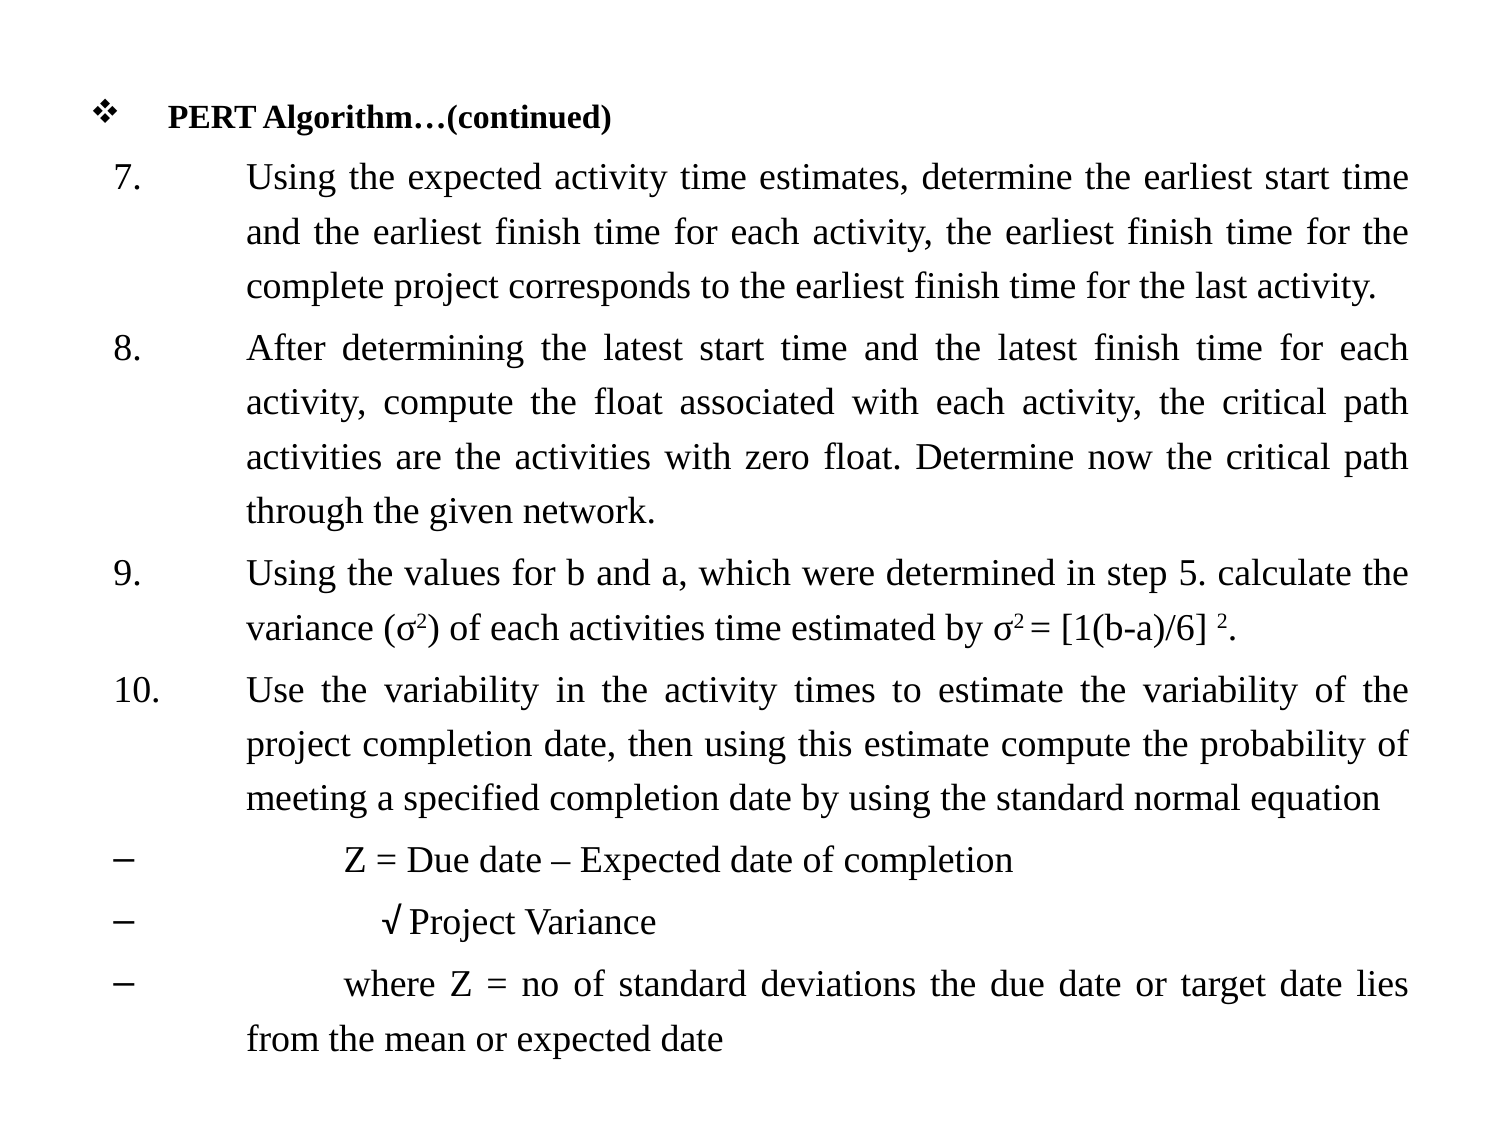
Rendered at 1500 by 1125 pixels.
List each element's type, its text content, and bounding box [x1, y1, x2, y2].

list PERT Algorithm…(continued) Using the expected activity time estimates, determine the earliest start time and the earliest finish time for each activity, the earliest finish time for the complete project corresponds to the earliest finish time for the last activity. After determining the latest start time and the latest finish time for each activity, compute the float associated with each activity, the critical path activities are the activities with zero float. Determine now the critical path through the given network. Using the values for b and a, which were determined in step 5. calculate the variance (σ2) of each activities time estimated by σ2 = [1(b-a)/6] 2. Use the variability in the activity times to estimate the variability of the project completion date, then using this estimate compute the probability of meeting a specified completion date by using the standard normal equation Z = Due date – Expected date of completion √ Project Variance where Z = no of standard deviations the due date or target date lies from the mean or expected date [75, 87, 1425, 1088]
